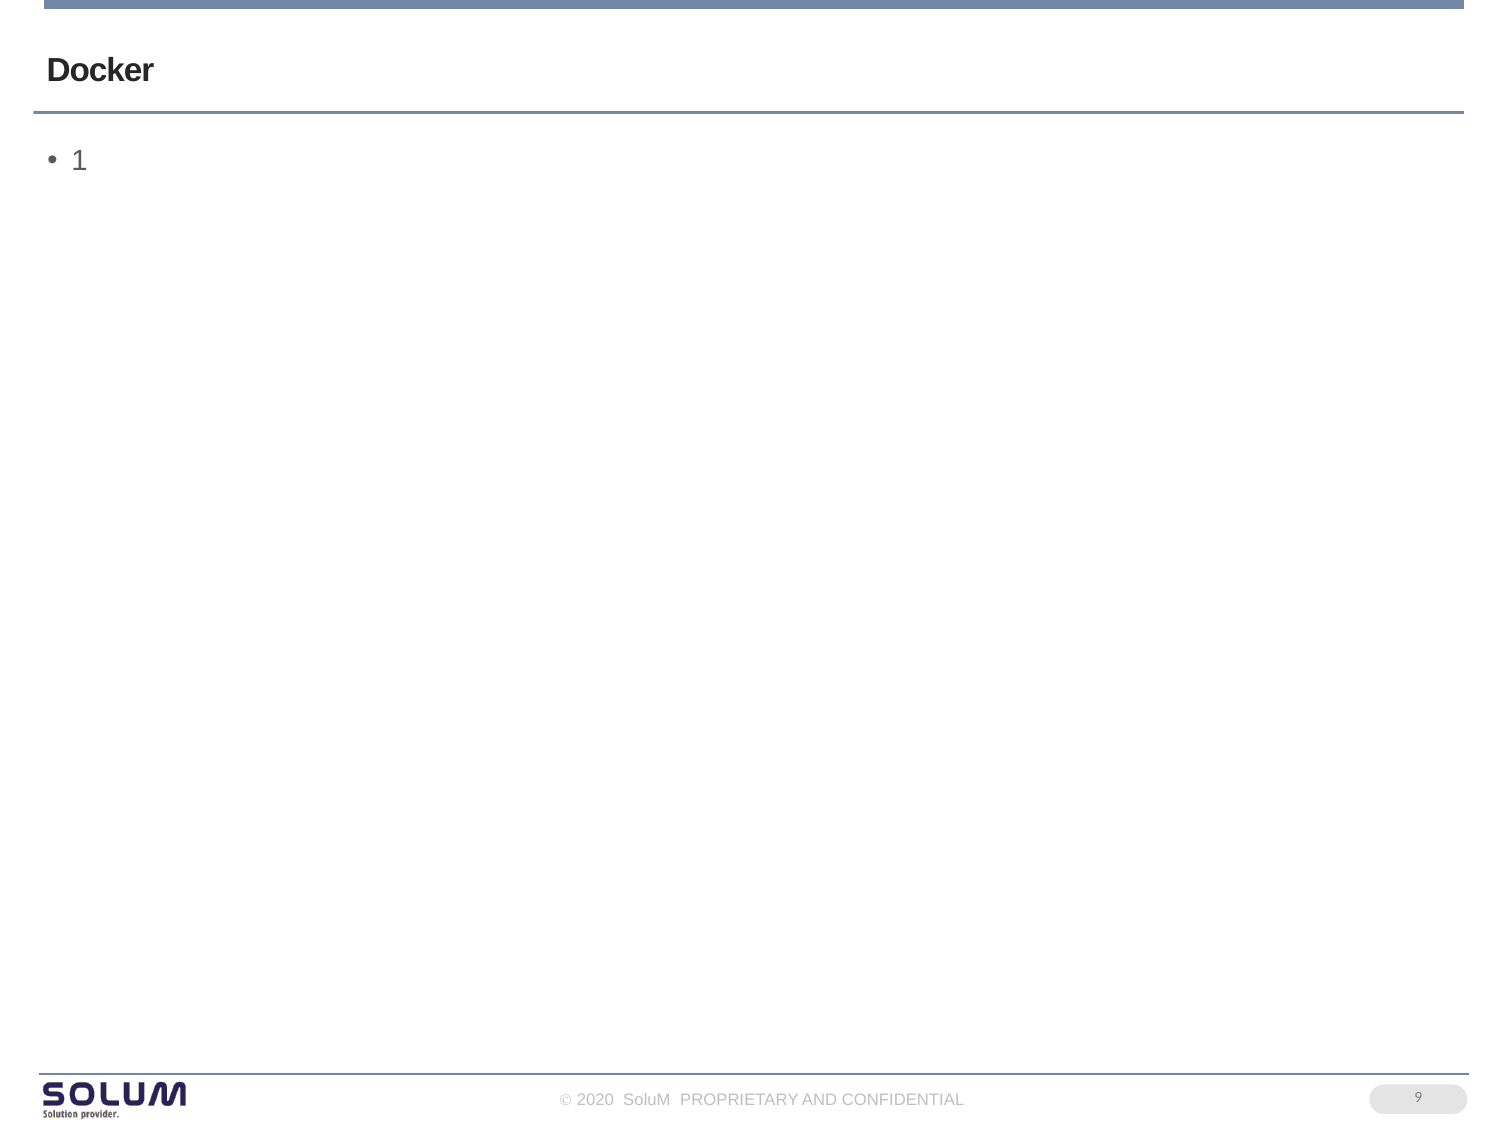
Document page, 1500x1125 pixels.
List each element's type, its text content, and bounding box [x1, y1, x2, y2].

title Docker [46, 28, 1349, 113]
picture [41, 1080, 187, 1119]
subtitle 1 [33, 137, 955, 562]
